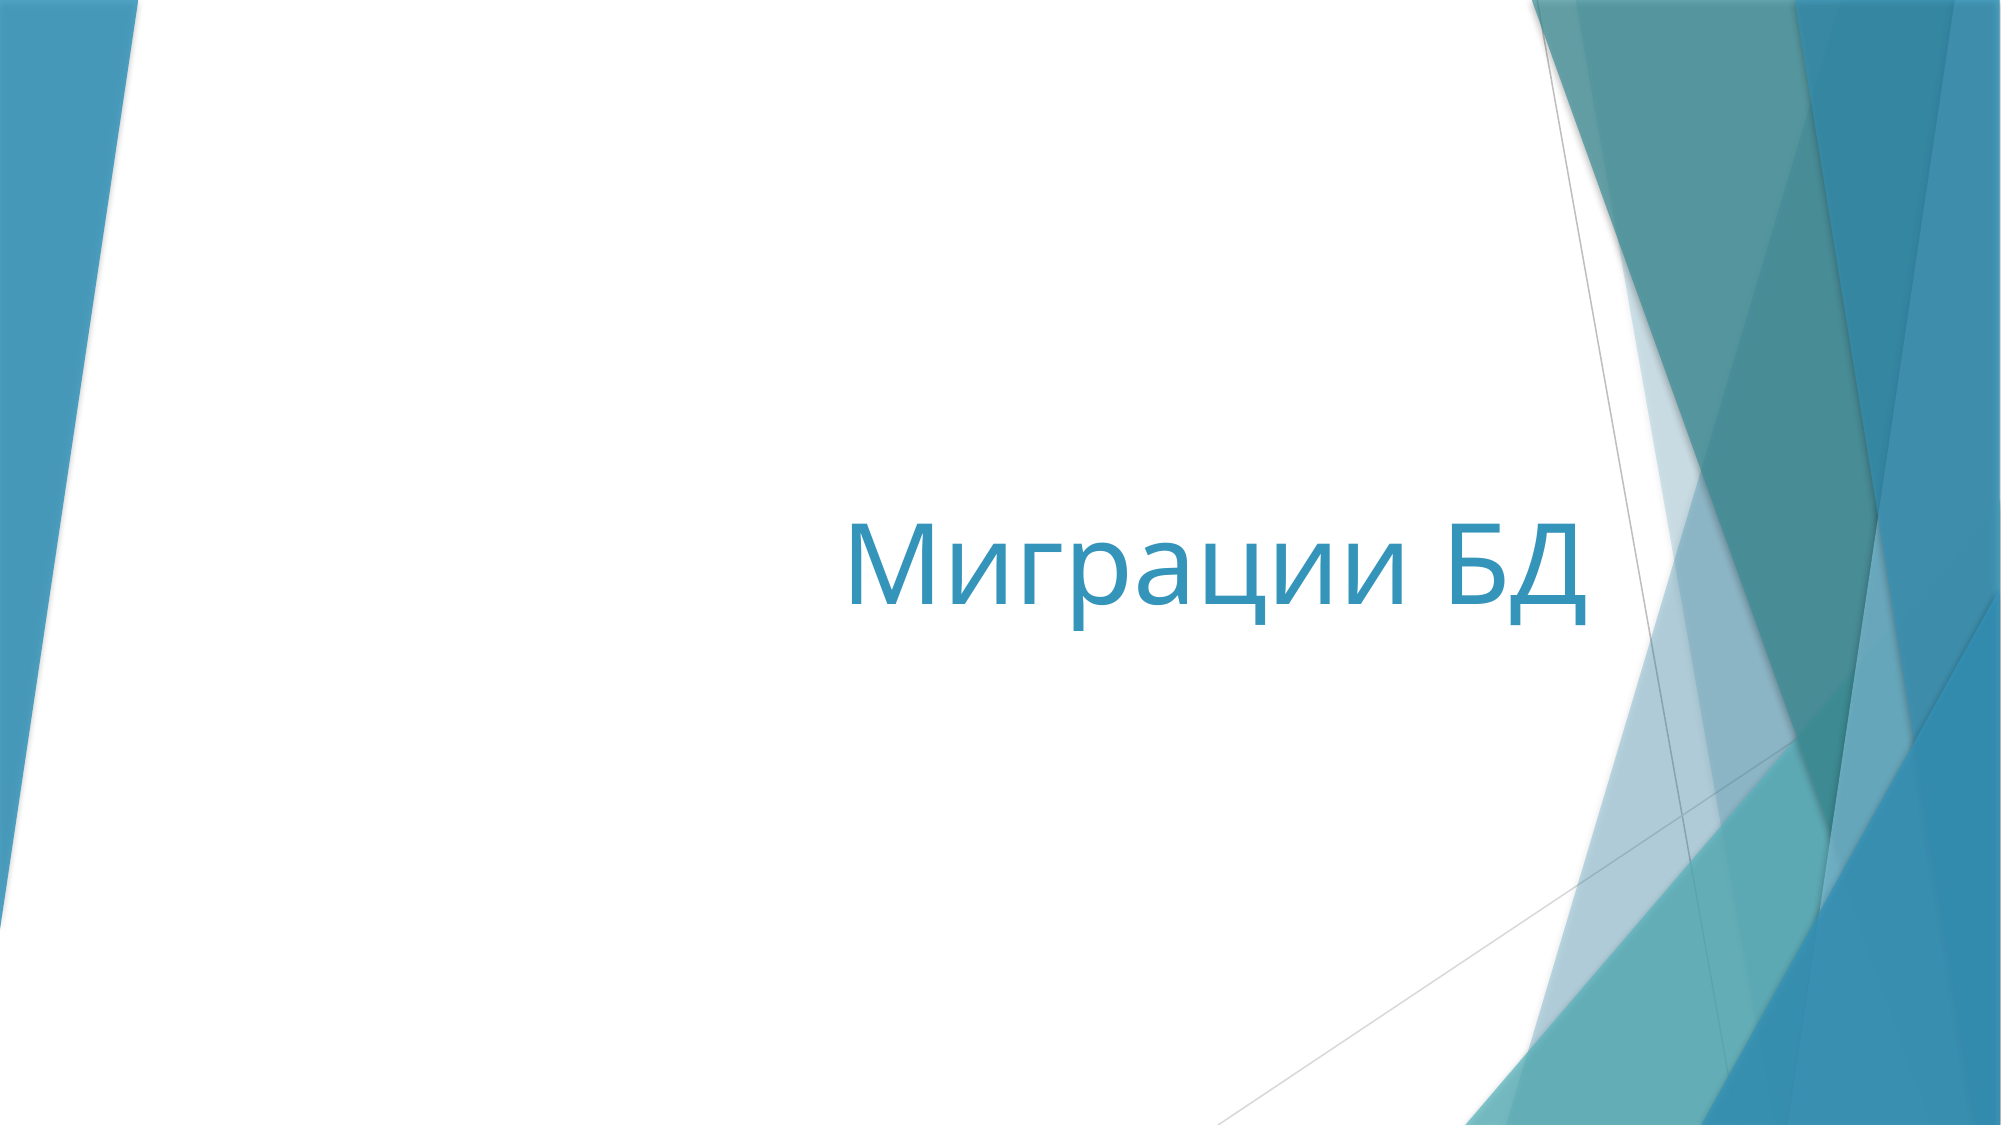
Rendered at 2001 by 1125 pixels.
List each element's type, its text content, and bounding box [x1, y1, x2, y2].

title Миграции БД [99, 364, 1604, 635]
